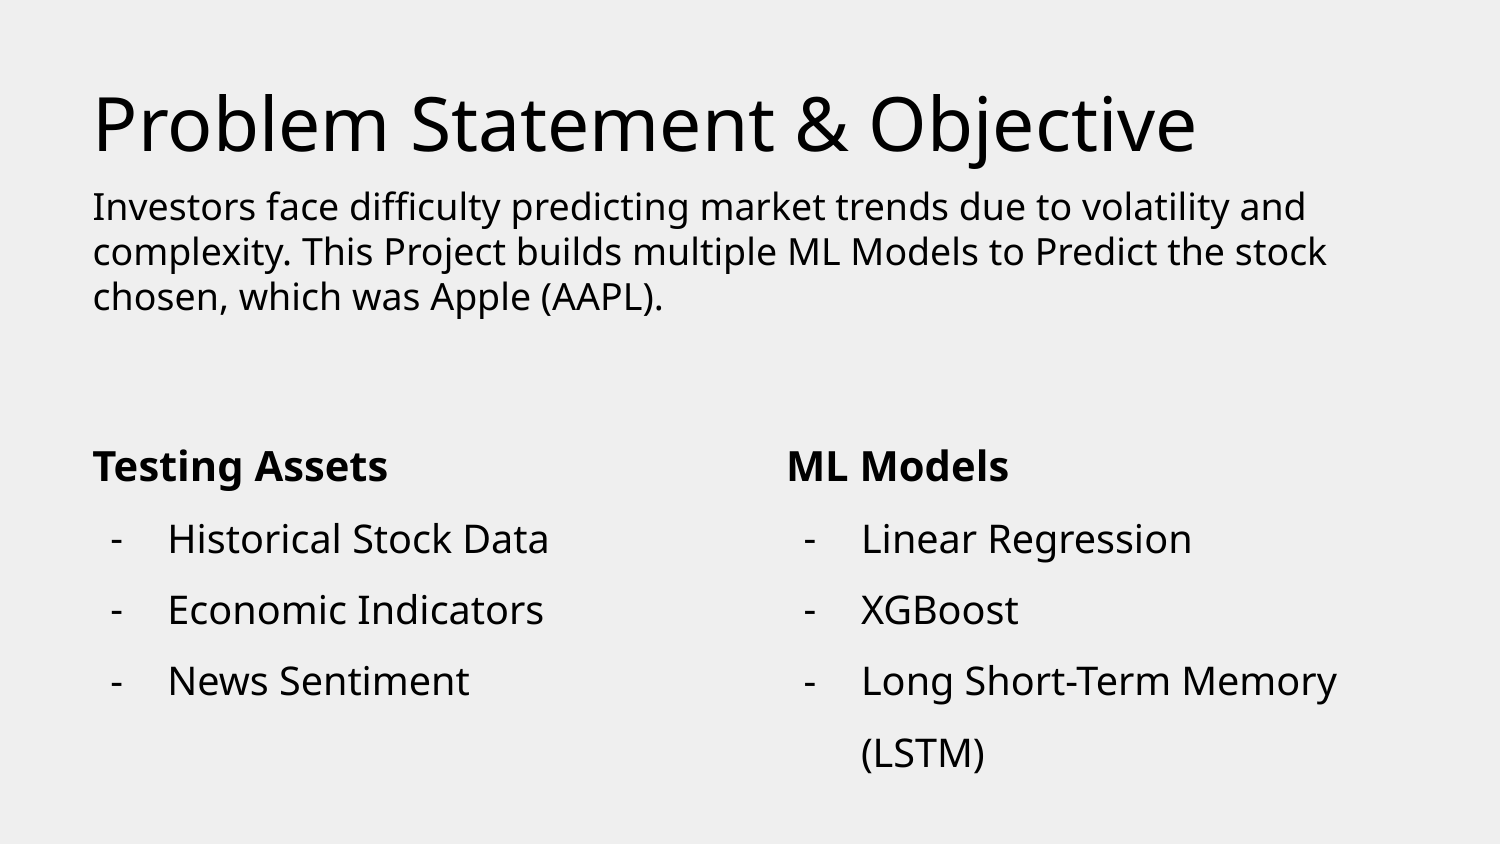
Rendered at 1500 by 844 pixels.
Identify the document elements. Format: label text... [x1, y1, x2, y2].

text_box Problem Statement & Objective [77, 61, 1445, 167]
text_box Testing Assets Historical Stock Data Economic Indicators News Sentiment [77, 400, 673, 719]
text_box ML Models Linear Regression XGBoost Long Short-Term Memory (LSTM) [770, 400, 1366, 790]
text_box Investors face difficulty predicting market trends due to volatility and complexity. This Project builds multiple ML Models to Predict the stock chosen, which was Apple (AAPL). [77, 167, 1445, 333]
